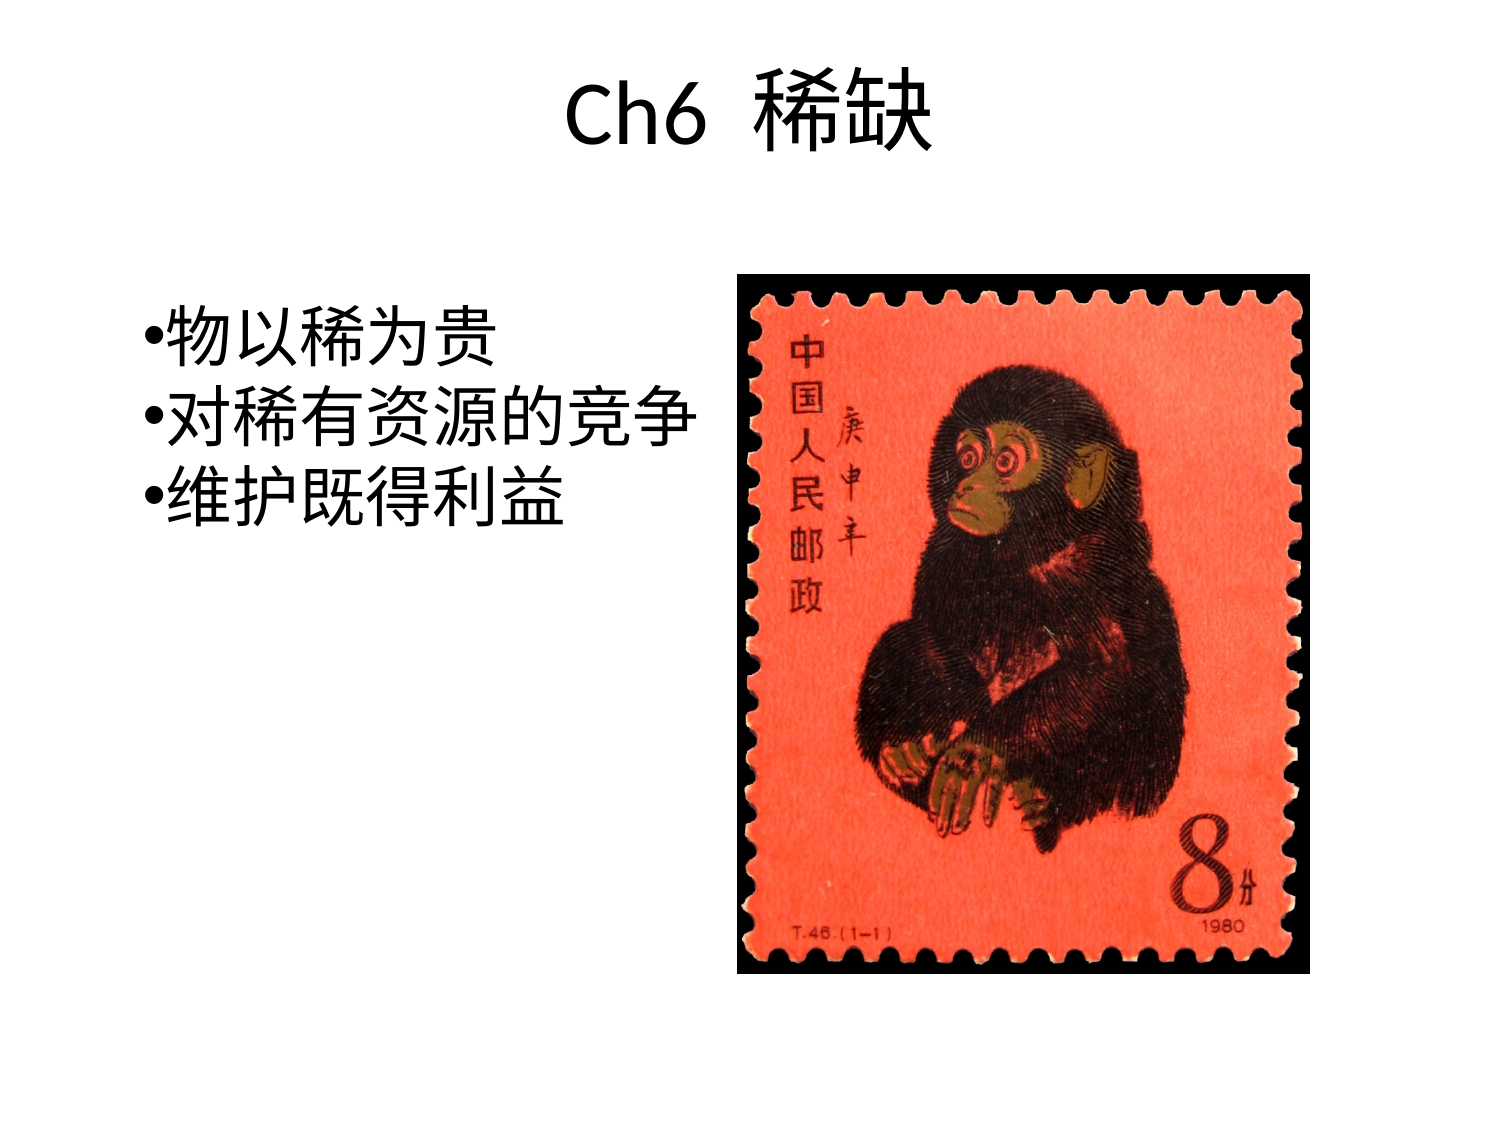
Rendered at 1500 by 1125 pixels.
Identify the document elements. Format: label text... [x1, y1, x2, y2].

picture [737, 274, 1310, 974]
text_box Ch6 稀缺 [74, 45, 1425, 233]
text_box 物以稀为贵 对稀有资源的竞争 维护既得利益 [127, 287, 715, 543]
